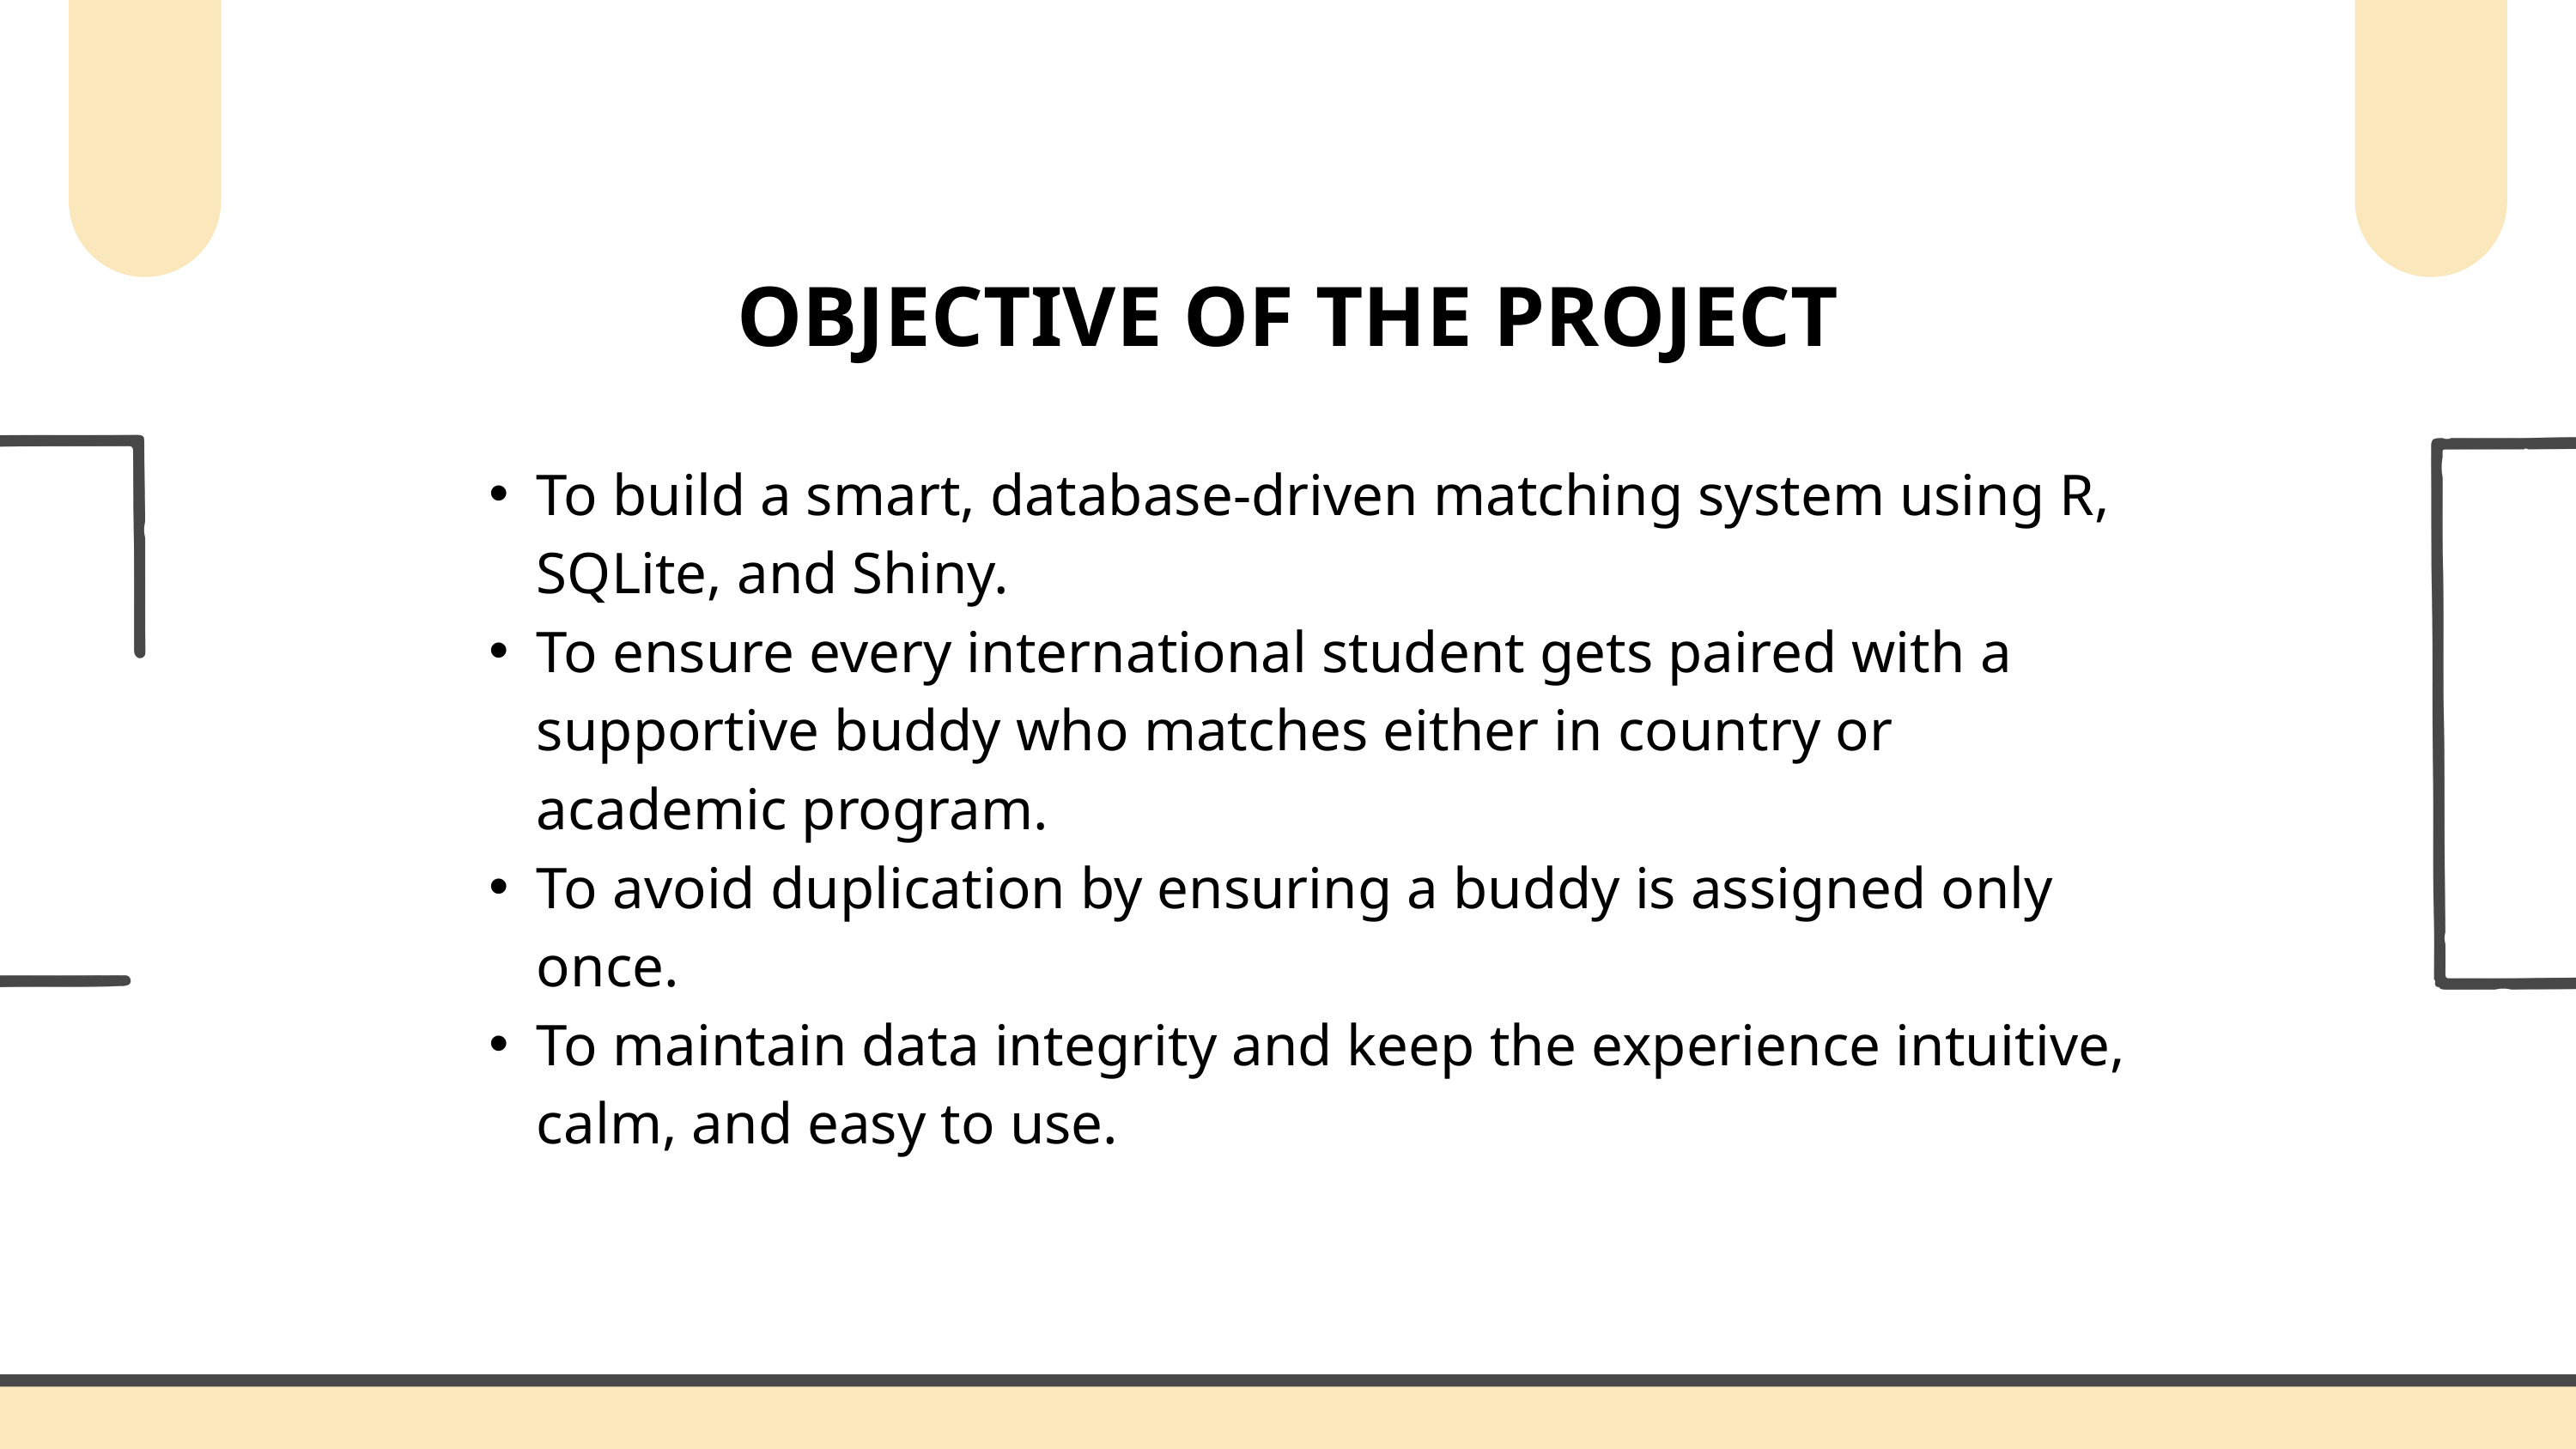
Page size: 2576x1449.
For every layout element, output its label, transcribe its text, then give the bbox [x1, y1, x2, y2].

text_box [0, 1379, 2576, 1449]
text_box [2431, 434, 2576, 990]
text_box OBJECTIVE OF THE PROJECT [686, 247, 1890, 363]
text_box [0, 434, 146, 990]
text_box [68, 0, 222, 277]
text_box To build a smart, database-driven matching system using R, SQLite, and Shiny. To ensure every international student gets paired with a supportive buddy who matches either in country or academic program. To avoid duplication by ensuring a buddy is assigned only once. To maintain data integrity and keep the experience intuitive, calm, and easy to use. [440, 447, 2136, 1234]
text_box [2354, 0, 2508, 277]
